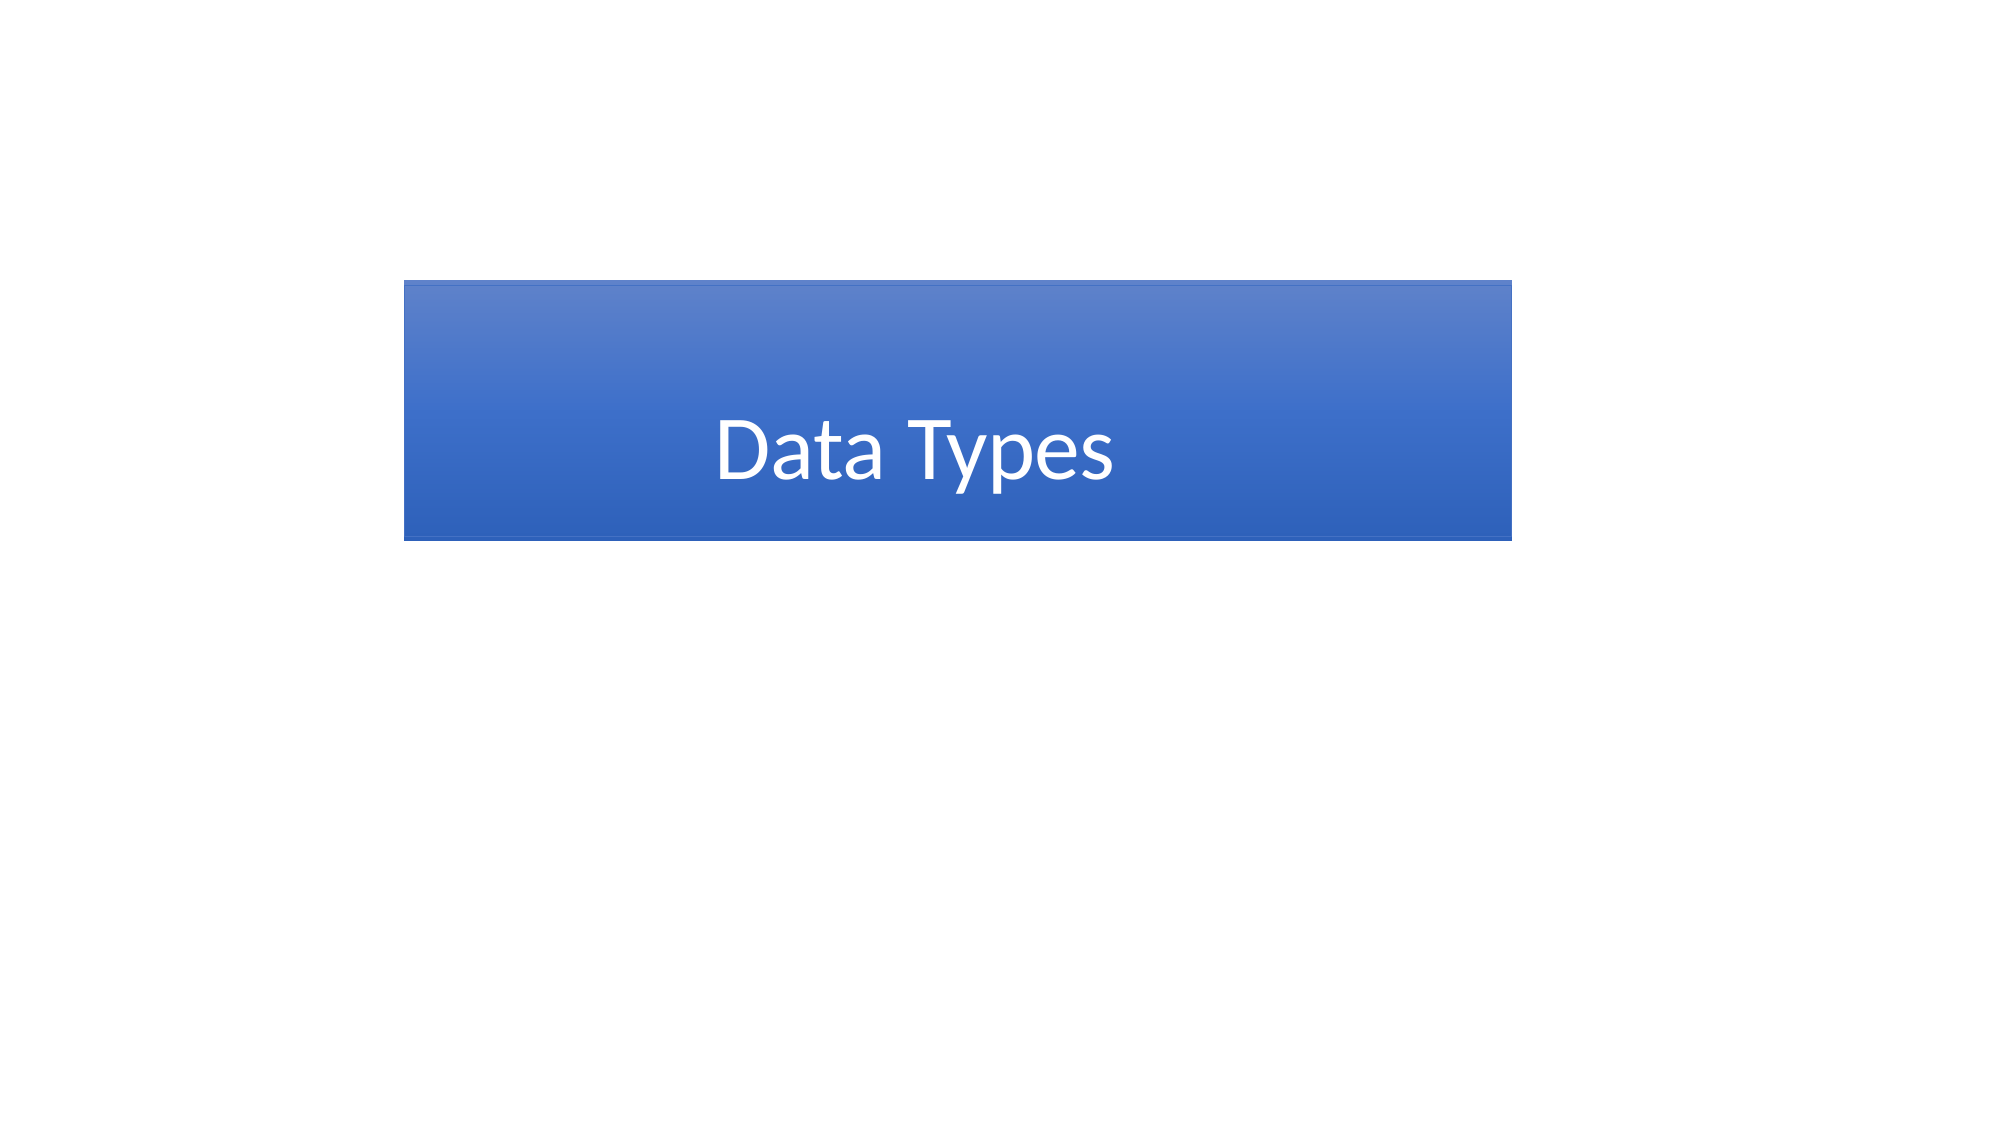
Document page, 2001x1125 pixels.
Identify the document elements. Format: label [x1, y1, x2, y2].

picture [404, 280, 1512, 541]
